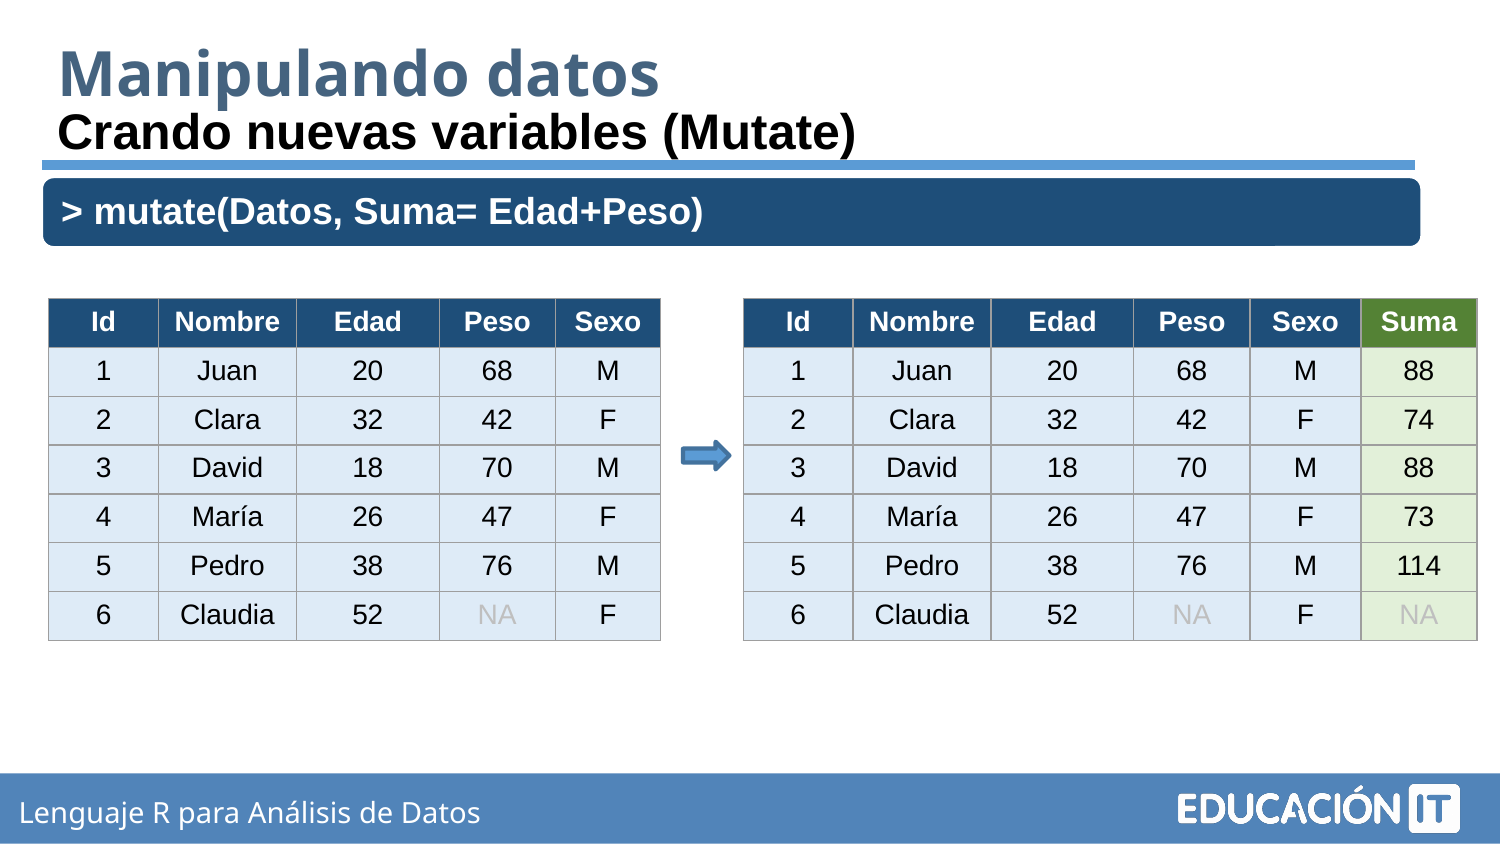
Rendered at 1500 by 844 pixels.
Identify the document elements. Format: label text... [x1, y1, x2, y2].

table_cell David [854, 446, 990, 493]
table_cell 4 [49, 495, 158, 542]
table_cell M [1251, 348, 1360, 396]
table_cell 6 [49, 592, 158, 640]
table_cell NA [440, 592, 555, 640]
table_cell 47 [1134, 495, 1249, 542]
table_cell 2 [744, 397, 852, 444]
table_cell Clara [159, 397, 296, 444]
table_cell M [1251, 446, 1360, 493]
table_cell 52 [992, 592, 1133, 640]
table_cell 52 [297, 592, 439, 640]
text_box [41, 176, 1422, 248]
table_cell Claudia [159, 592, 296, 640]
table_cell 32 [297, 397, 439, 444]
table_cell 114 [1362, 543, 1476, 591]
table_cell M [1251, 543, 1360, 591]
table_header Nombre [854, 299, 990, 347]
table_cell 5 [744, 543, 852, 591]
table_cell F [556, 592, 660, 640]
table_cell F [1251, 592, 1360, 640]
table_cell 18 [297, 446, 439, 493]
table_cell 88 [1362, 446, 1476, 493]
table_cell María [854, 495, 990, 542]
table_cell 2 [49, 397, 158, 444]
table_cell 26 [992, 495, 1133, 542]
table_cell 5 [49, 543, 158, 591]
table_cell 70 [440, 446, 555, 493]
table_cell 20 [992, 348, 1133, 396]
table_cell 68 [440, 348, 555, 396]
table_cell David [159, 446, 296, 493]
table_header Sexo [1251, 299, 1360, 347]
table_cell 32 [992, 397, 1133, 444]
table_header Id [744, 299, 852, 347]
table_cell F [1251, 495, 1360, 542]
table_cell Clara [854, 397, 990, 444]
table_cell 4 [744, 495, 852, 542]
table_cell M [556, 543, 660, 591]
table_cell Juan [159, 348, 296, 396]
table_cell Pedro [854, 543, 990, 591]
table_cell F [1251, 397, 1360, 444]
table_cell F [556, 397, 660, 444]
table_cell 26 [297, 495, 439, 542]
table_cell 76 [440, 543, 555, 591]
table_cell Pedro [159, 543, 296, 591]
table_cell F [556, 495, 660, 542]
text_box Crando nuevas variables (Mutate) [42, 91, 1445, 167]
table_header Suma [1362, 299, 1476, 347]
table_cell NA [1362, 592, 1476, 640]
table_cell 38 [297, 543, 439, 591]
table_header Peso [1134, 299, 1249, 347]
table_cell 6 [744, 592, 852, 640]
table_cell 1 [49, 348, 158, 396]
table_cell 38 [992, 543, 1133, 591]
table_header Nombre [159, 299, 296, 347]
table_cell 18 [992, 446, 1133, 493]
table_cell 88 [1362, 348, 1476, 396]
table_cell 42 [440, 397, 555, 444]
table_cell 68 [1134, 348, 1249, 396]
table_cell 70 [1134, 446, 1249, 493]
table_cell 3 [49, 446, 158, 493]
table_cell 73 [1362, 495, 1476, 542]
table_header Sexo [556, 299, 660, 347]
table_cell 20 [297, 348, 439, 396]
table_cell M [556, 446, 660, 493]
table_cell María [159, 495, 296, 542]
text_box Manipulando datos [42, 33, 1032, 91]
table_header Id [49, 299, 158, 347]
table_cell Claudia [854, 592, 990, 640]
table_cell 76 [1134, 543, 1249, 591]
table_cell Juan [854, 348, 990, 396]
table_cell 74 [1362, 397, 1476, 444]
table_cell 1 [744, 348, 852, 396]
table_cell NA [1134, 592, 1249, 640]
table_cell 3 [744, 446, 852, 493]
table_cell M [556, 348, 660, 396]
text_box [680, 439, 732, 472]
table_cell 47 [440, 495, 555, 542]
table_cell 42 [1134, 397, 1249, 444]
table_header Edad [992, 299, 1133, 347]
picture [1175, 778, 1463, 839]
table_header Edad [297, 299, 439, 347]
table_header Peso [440, 299, 555, 347]
